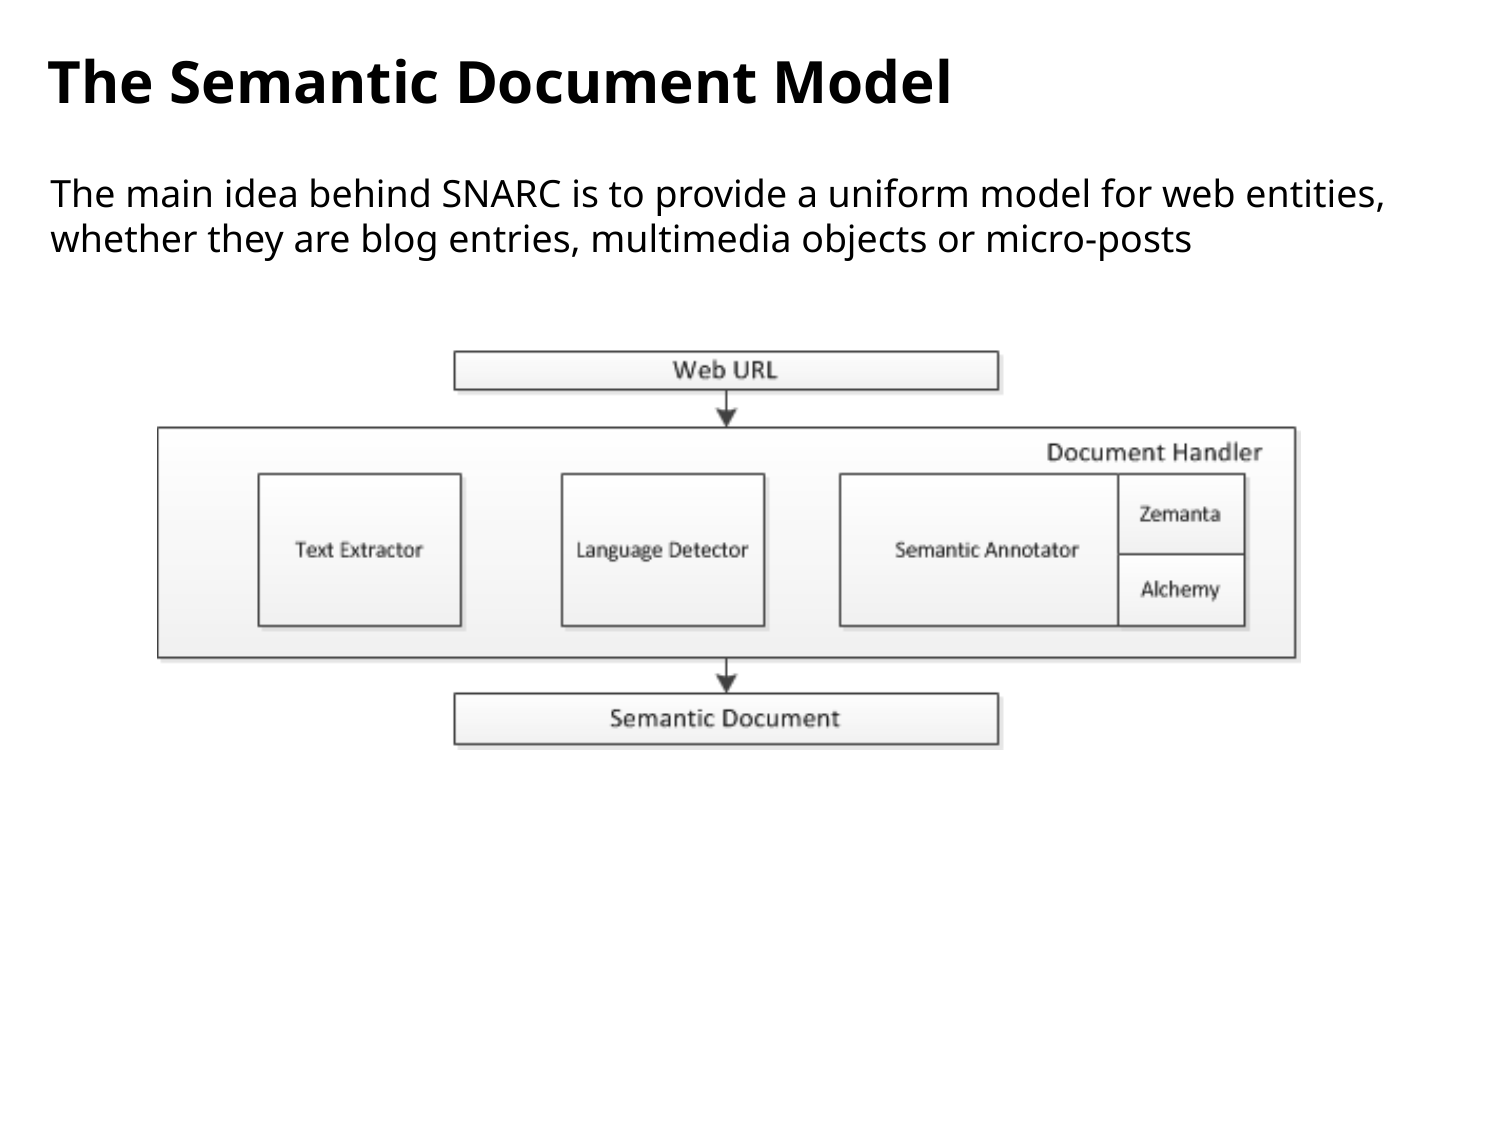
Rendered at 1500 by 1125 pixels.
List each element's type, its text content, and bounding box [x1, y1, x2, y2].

text_box The Semantic Document Model [33, 37, 1496, 123]
picture [157, 349, 1302, 751]
text_box The main idea behind SNARC is to provide a uniform model for web entities, whether they are blog entries, multimedia objects or micro-posts [35, 162, 1424, 268]
